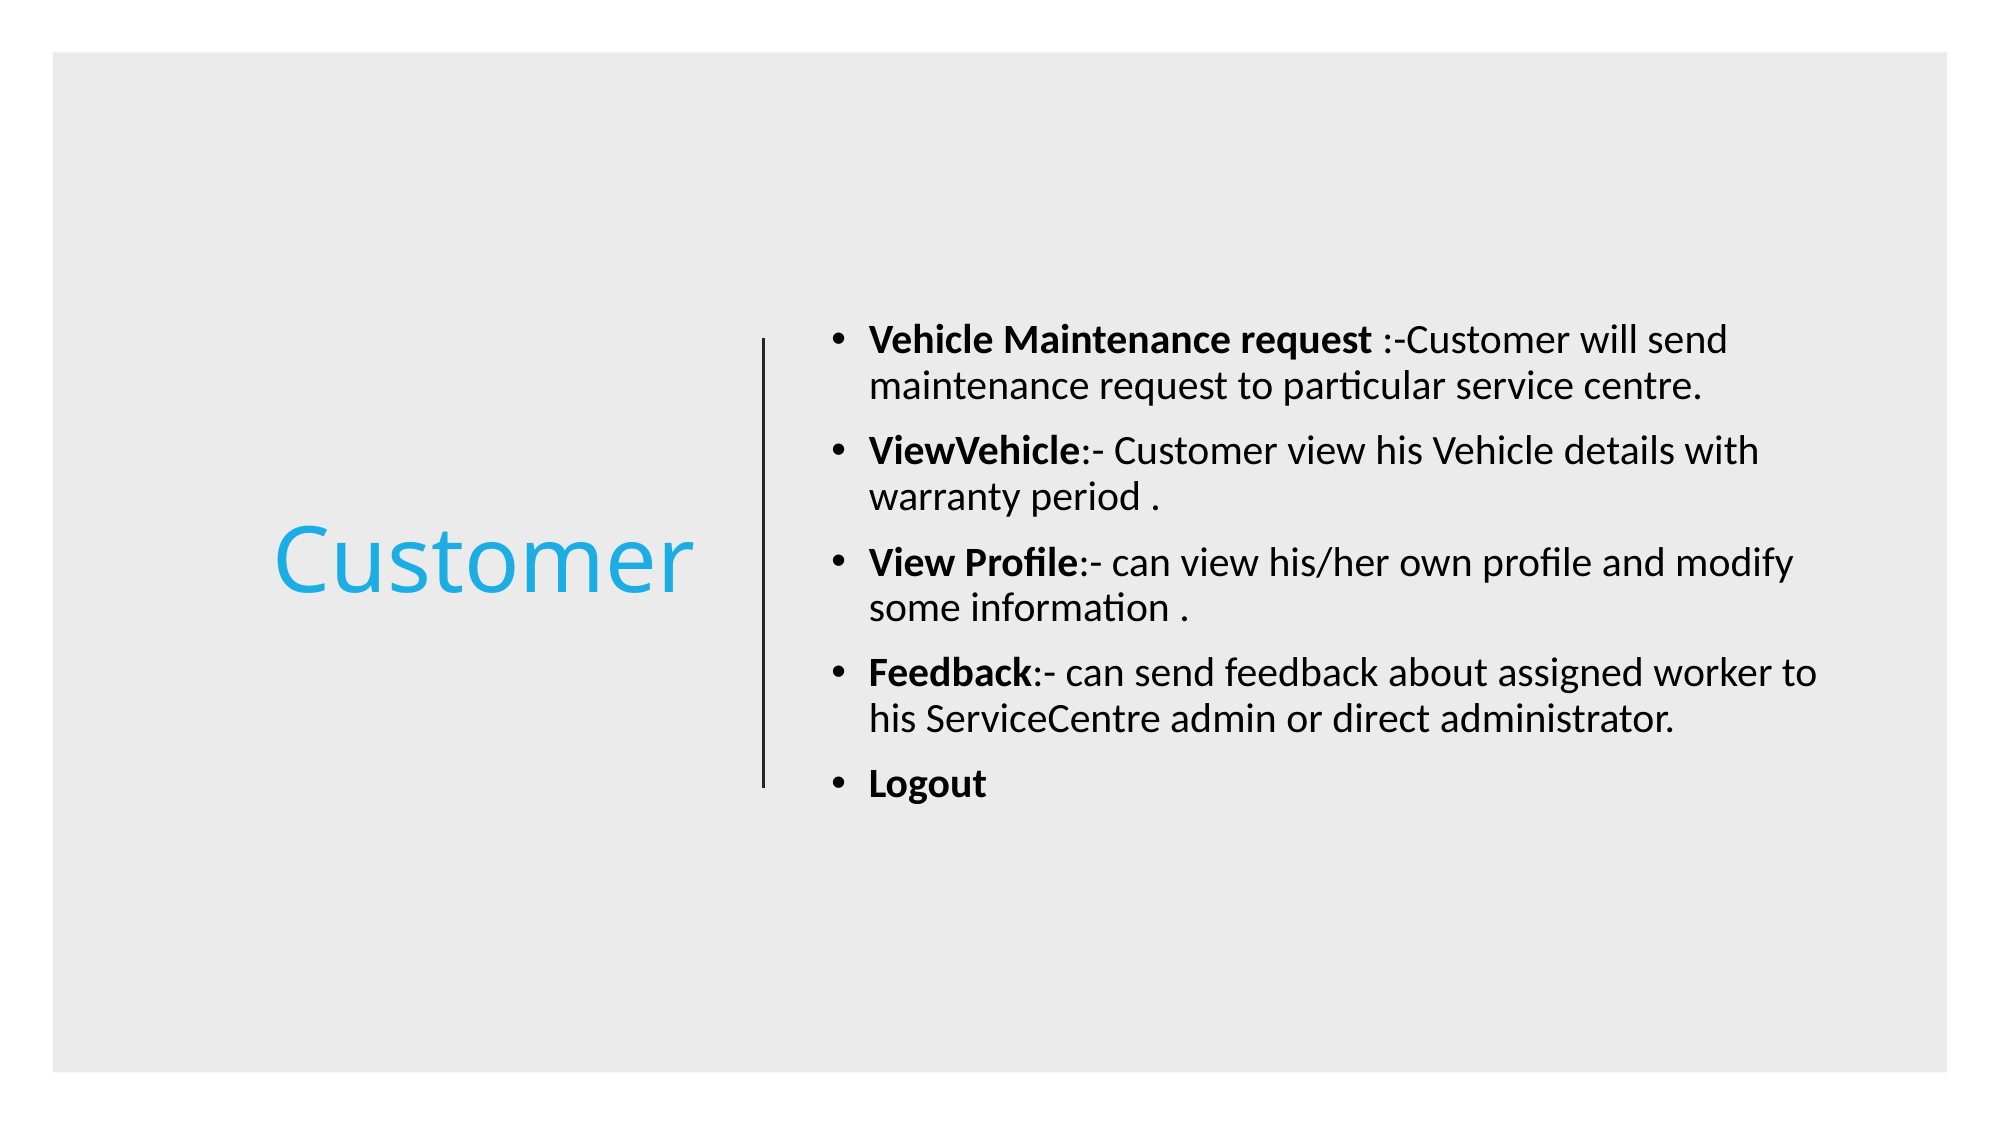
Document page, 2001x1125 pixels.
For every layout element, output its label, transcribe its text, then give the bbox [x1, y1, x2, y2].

text_box [52, 51, 1948, 1073]
list Vehicle Maintenance request :-Customer will send maintenance request to particular service centre. ViewVehicle:- Customer view his Vehicle details with warranty period . View Profile:- can view his/her own profile and modify some information . Feedback:- can send feedback about assigned worker to his ServiceCentre admin or direct administrator. Logout [816, 158, 1863, 967]
title Customer [137, 158, 711, 967]
